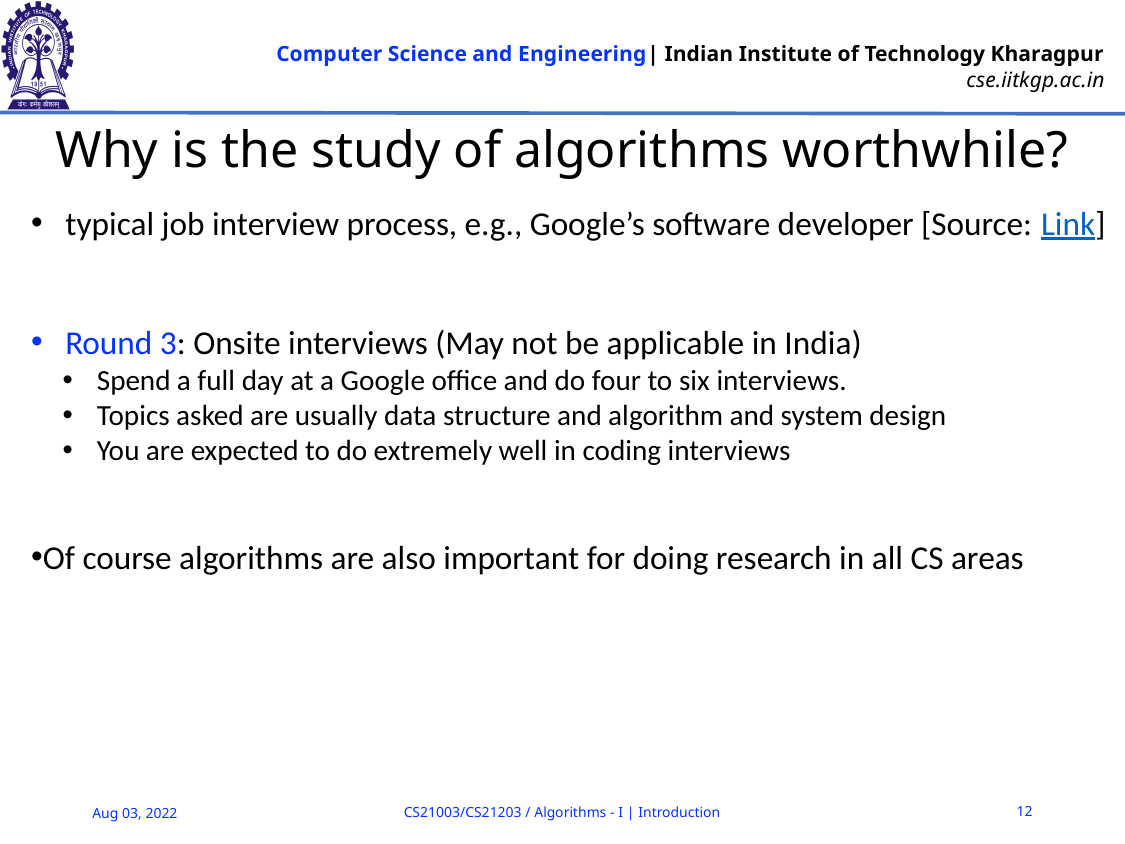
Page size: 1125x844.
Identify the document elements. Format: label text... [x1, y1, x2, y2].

text_box typical job interview process, e.g., Google’s software developer [Source: Link] Round 3: Onsite interviews (May not be applicable in India) Spend a full day at a Google office and do four to six interviews. Topics asked are usually data structure and algorithm and system design You are expected to do extremely well in coding interviews Of course algorithms are also important for doing research in all CS areas [16, 194, 1125, 584]
footer CS21003/CS21203 / Algorithms - I | Introduction [185, 789, 940, 834]
picture [1, 1, 74, 110]
slide_number 12 [975, 789, 1048, 834]
title Why is the study of algorithms worthwhile? [16, 79, 1108, 194]
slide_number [77, 798, 229, 844]
